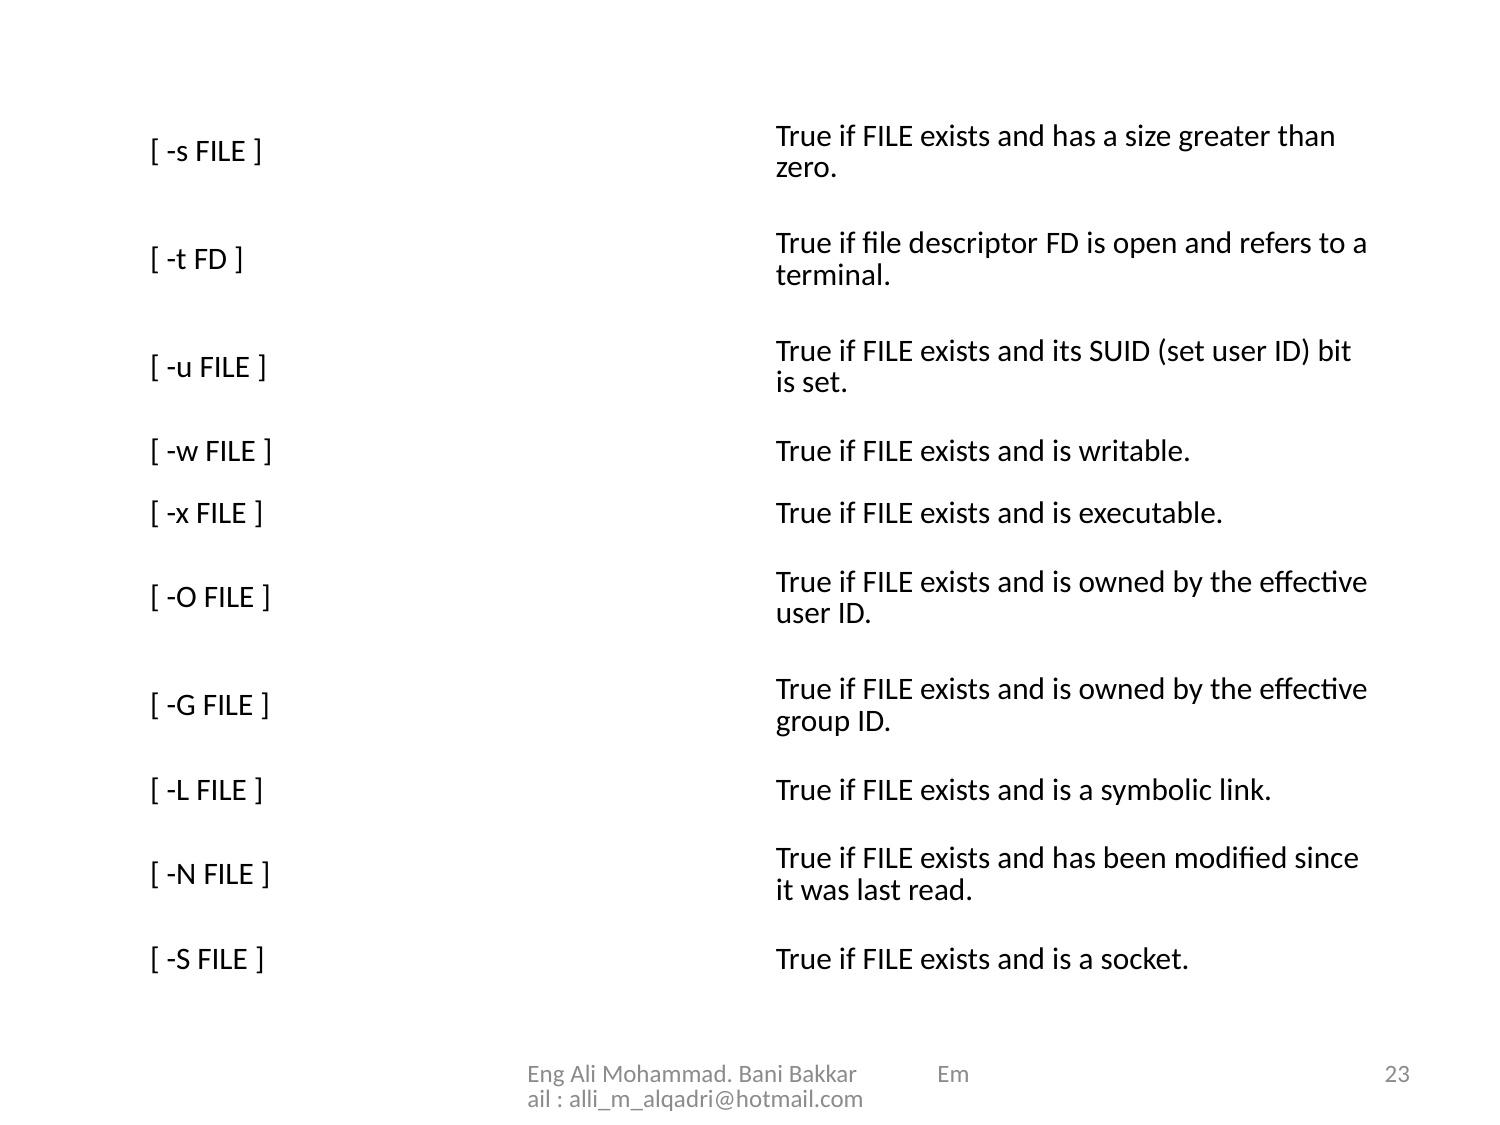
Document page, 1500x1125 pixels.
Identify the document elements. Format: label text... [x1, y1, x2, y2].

table_cell [ -x FILE ] [137, 484, 763, 546]
table_header [ -s FILE ] [137, 100, 763, 208]
table_cell True if FILE exists and is a socket. [763, 931, 1389, 992]
table_header True if FILE exists and has a size greater than zero. [763, 100, 1389, 208]
table_cell [ -O FILE ] [137, 546, 763, 654]
table_cell True if FILE exists and is writable. [763, 423, 1389, 484]
slide_number 23 [1074, 1042, 1425, 1103]
table_cell True if FILE exists and has been modified since it was last read. [763, 823, 1389, 931]
table_cell True if FILE exists and is a symbolic link. [763, 761, 1389, 823]
table_cell [ -G FILE ] [137, 654, 763, 761]
table_cell True if file descriptor FD is open and refers to a terminal. [763, 208, 1389, 315]
table_cell [ -S FILE ] [137, 931, 763, 992]
table_cell True if FILE exists and is owned by the effective group ID. [763, 654, 1389, 761]
table_cell [ -L FILE ] [137, 761, 763, 823]
table_cell True if FILE exists and its SUID (set user ID) bit is set. [763, 315, 1389, 423]
table_cell True if FILE exists and is executable. [763, 484, 1389, 546]
table_cell True if FILE exists and is owned by the effective user ID. [763, 546, 1389, 654]
table_cell [ -N FILE ] [137, 823, 763, 931]
table_cell [ -t FD ] [137, 208, 763, 315]
table_cell [ -w FILE ] [137, 423, 763, 484]
table_cell [ -u FILE ] [137, 315, 763, 423]
footer Eng Ali Mohammad. Bani Bakkar Email : alli_m_alqadri@hotmail.com [512, 1042, 988, 1103]
